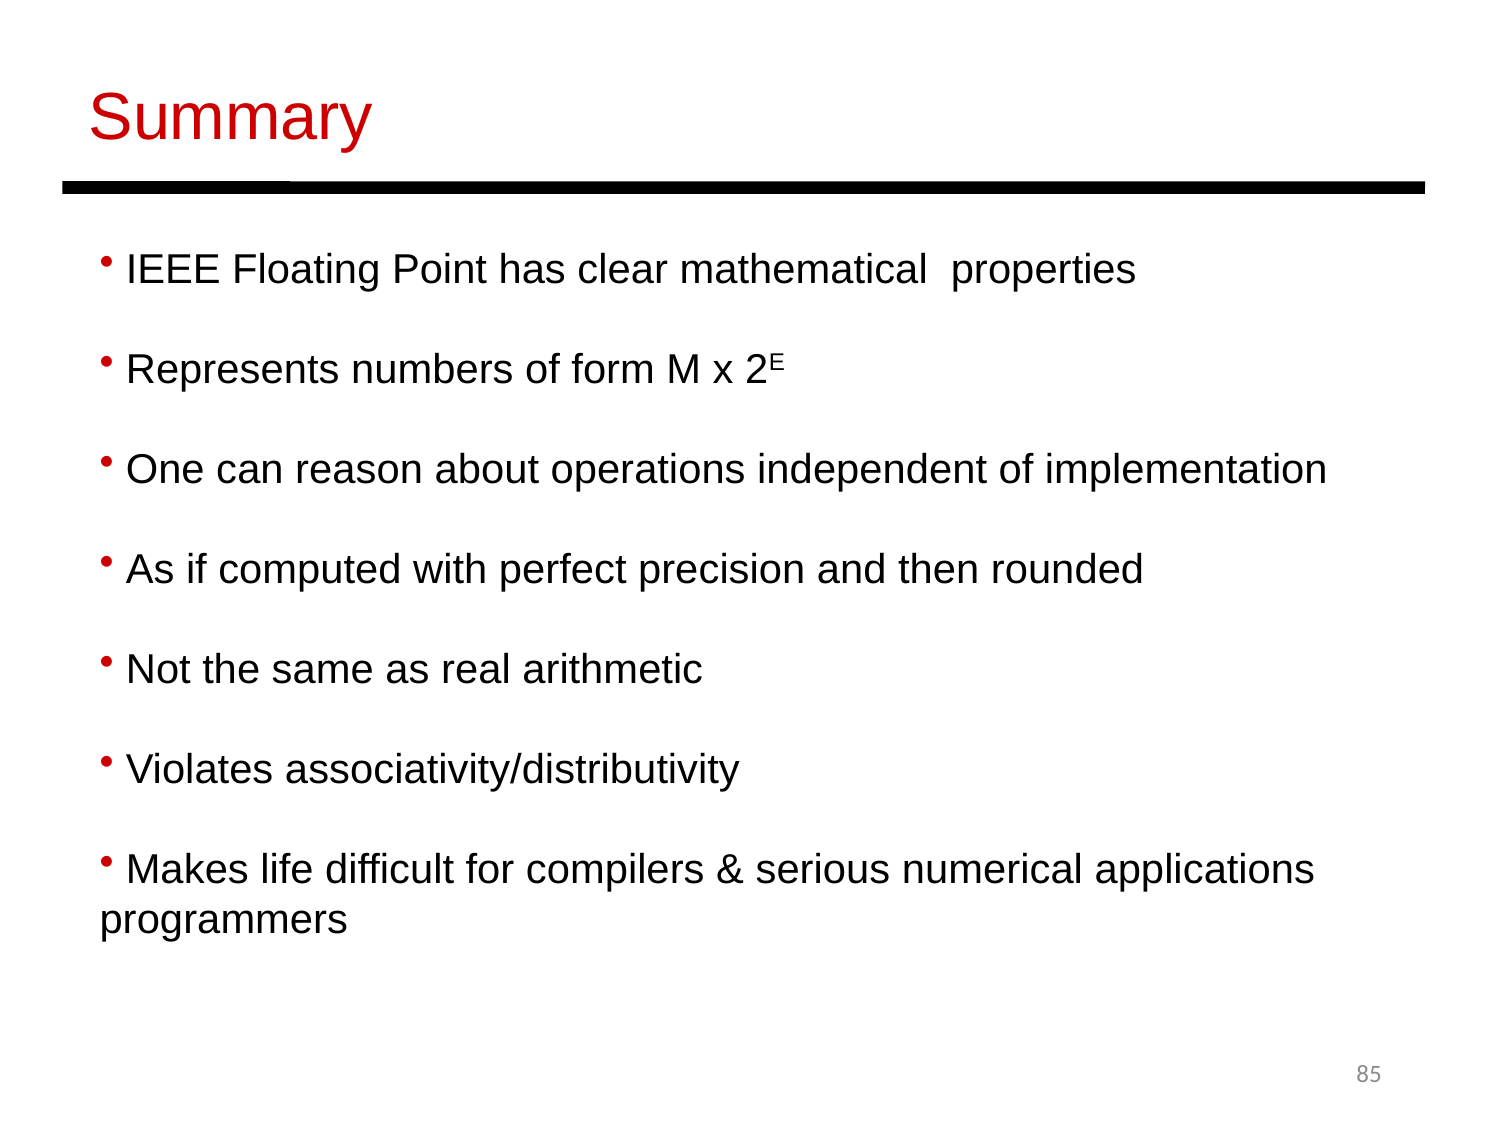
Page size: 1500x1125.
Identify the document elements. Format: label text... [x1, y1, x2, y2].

text_box IEEE Floating Point has clear mathematical properties Represents numbers of form M x 2E One can reason about operations independent of implementation As if computed with perfect precision and then rounded Not the same as real arithmetic Violates associativity/distributivity Makes life difficult for compilers & serious numerical applications programmers [84, 234, 1431, 950]
text_box Summary [73, 65, 389, 160]
slide_number 85 [1059, 1042, 1397, 1103]
